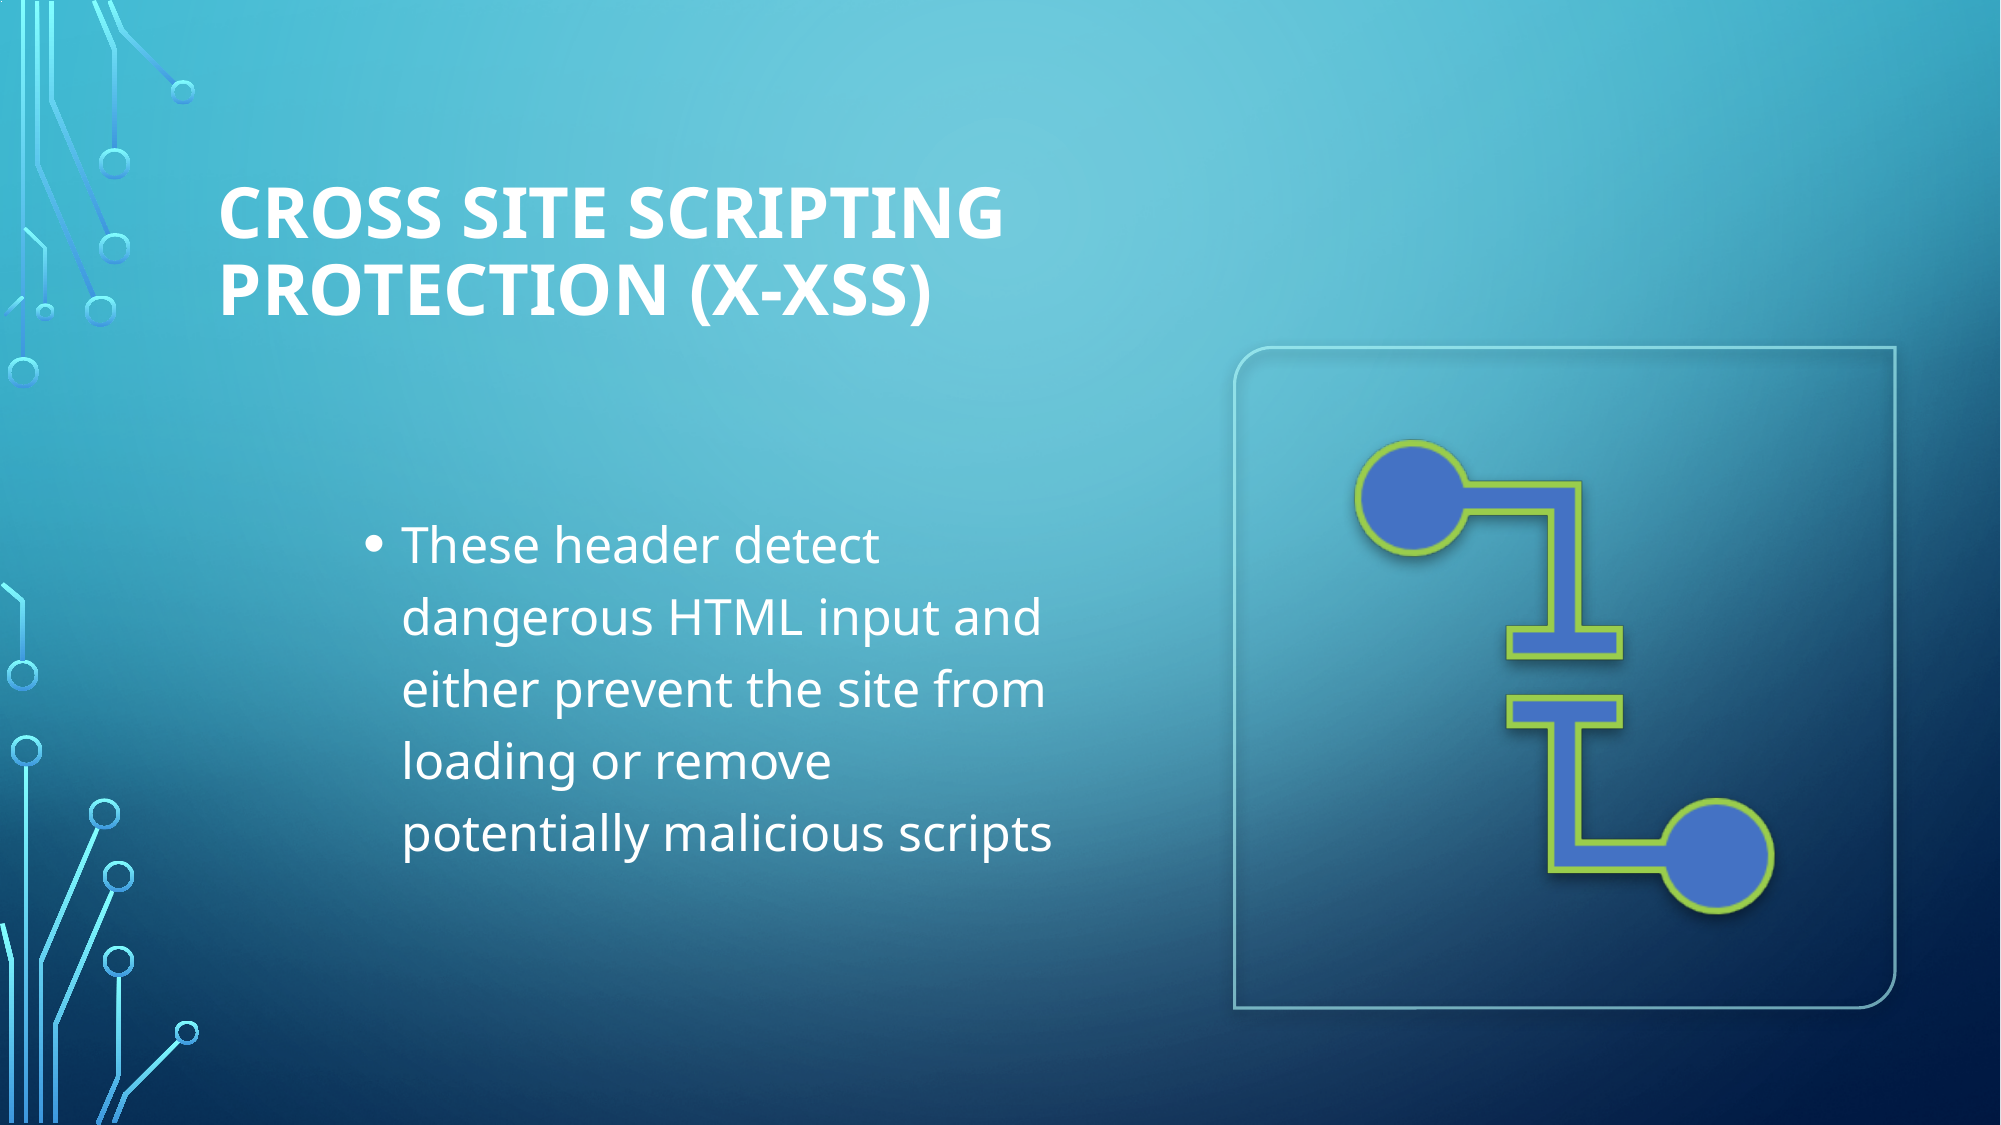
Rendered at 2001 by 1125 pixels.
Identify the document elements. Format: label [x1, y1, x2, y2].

text_box [0, 0, 201, 1125]
picture [201, 0, 2000, 1125]
